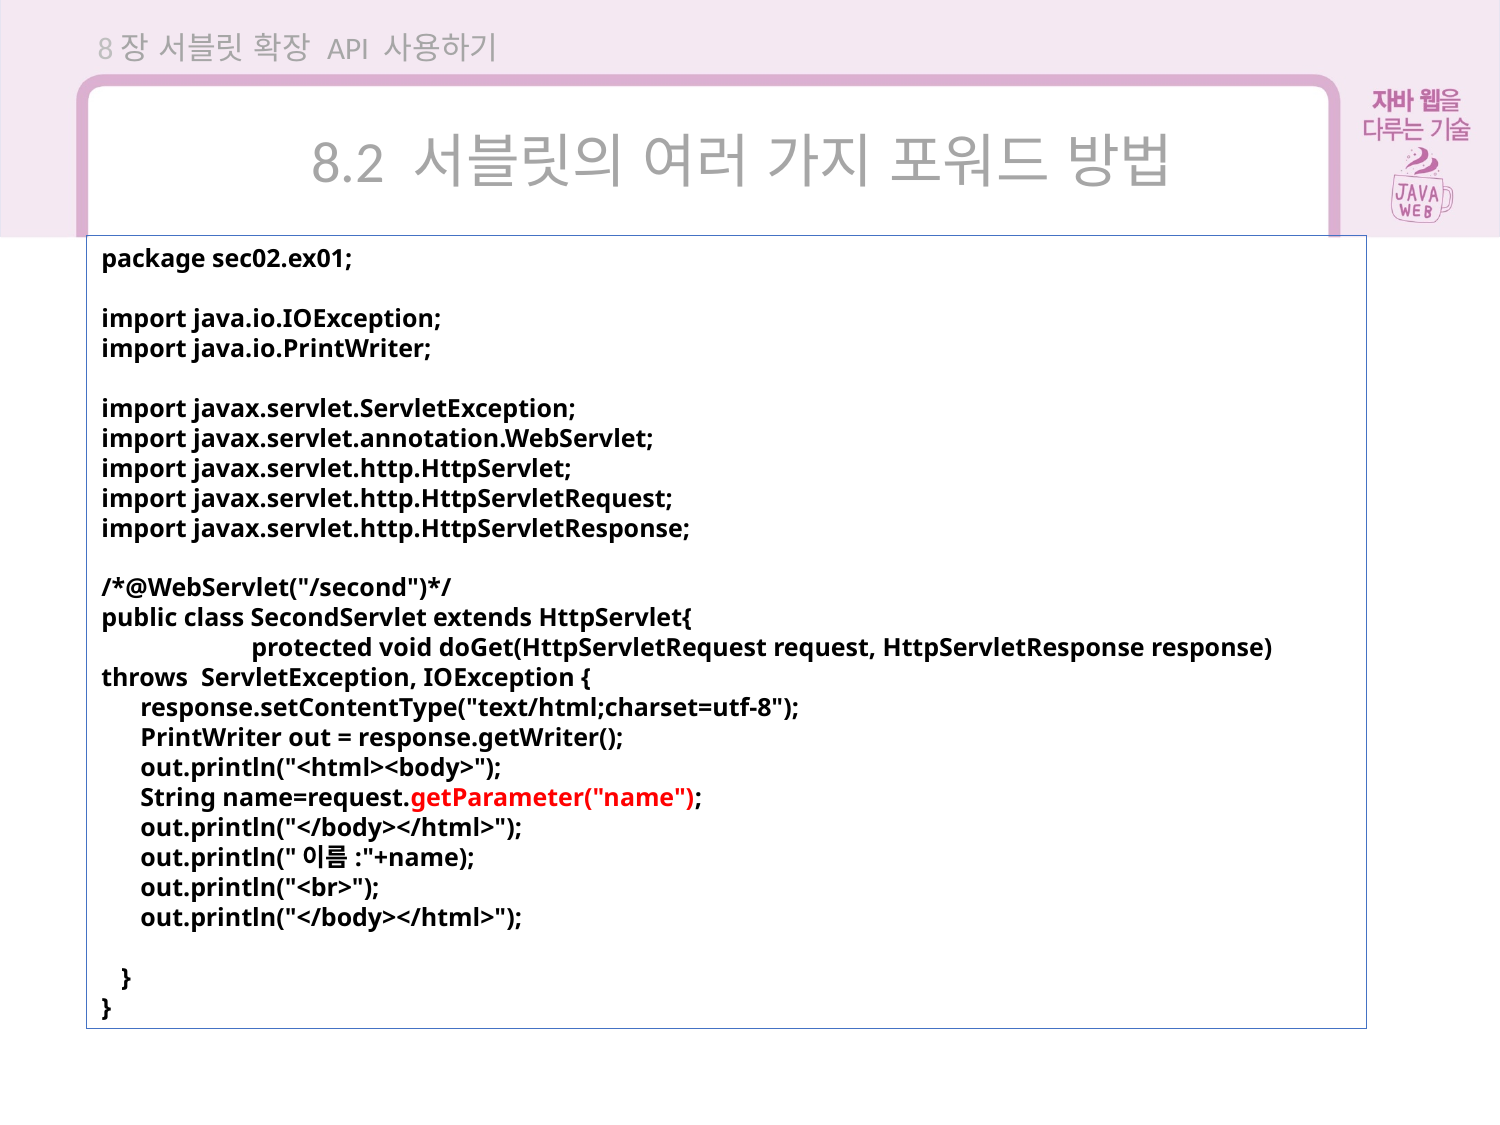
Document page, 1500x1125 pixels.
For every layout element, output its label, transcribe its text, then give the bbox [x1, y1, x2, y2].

text_box 8장 서블릿 확장 API 사용하기 [82, 0, 1133, 74]
text_box package sec02.ex01; import java.io.IOException; import java.io.PrintWriter; import javax.servlet.ServletException; import javax.servlet.annotation.WebServlet; import javax.servlet.http.HttpServlet; import javax.servlet.http.HttpServletRequest; import javax.servlet.http.HttpServletResponse; /*@WebServlet("/second")*/ public class SecondServlet extends HttpServlet{ protected void doGet(HttpServletRequest request, HttpServletResponse response) throws ServletException, IOException { response.setContentType("text/html;charset=utf-8"); PrintWriter out = response.getWriter(); out.println("<html><body>"); String name=request.getParameter("name"); out.println("</body></html>"); out.println("이름:"+name); out.println("<br>"); out.println("</body></html>"); } } [86, 235, 1367, 1029]
text_box 8.2 서블릿의 여러 가지 포워드 방법 [217, 117, 1268, 202]
picture [0, 0, 1500, 1125]
